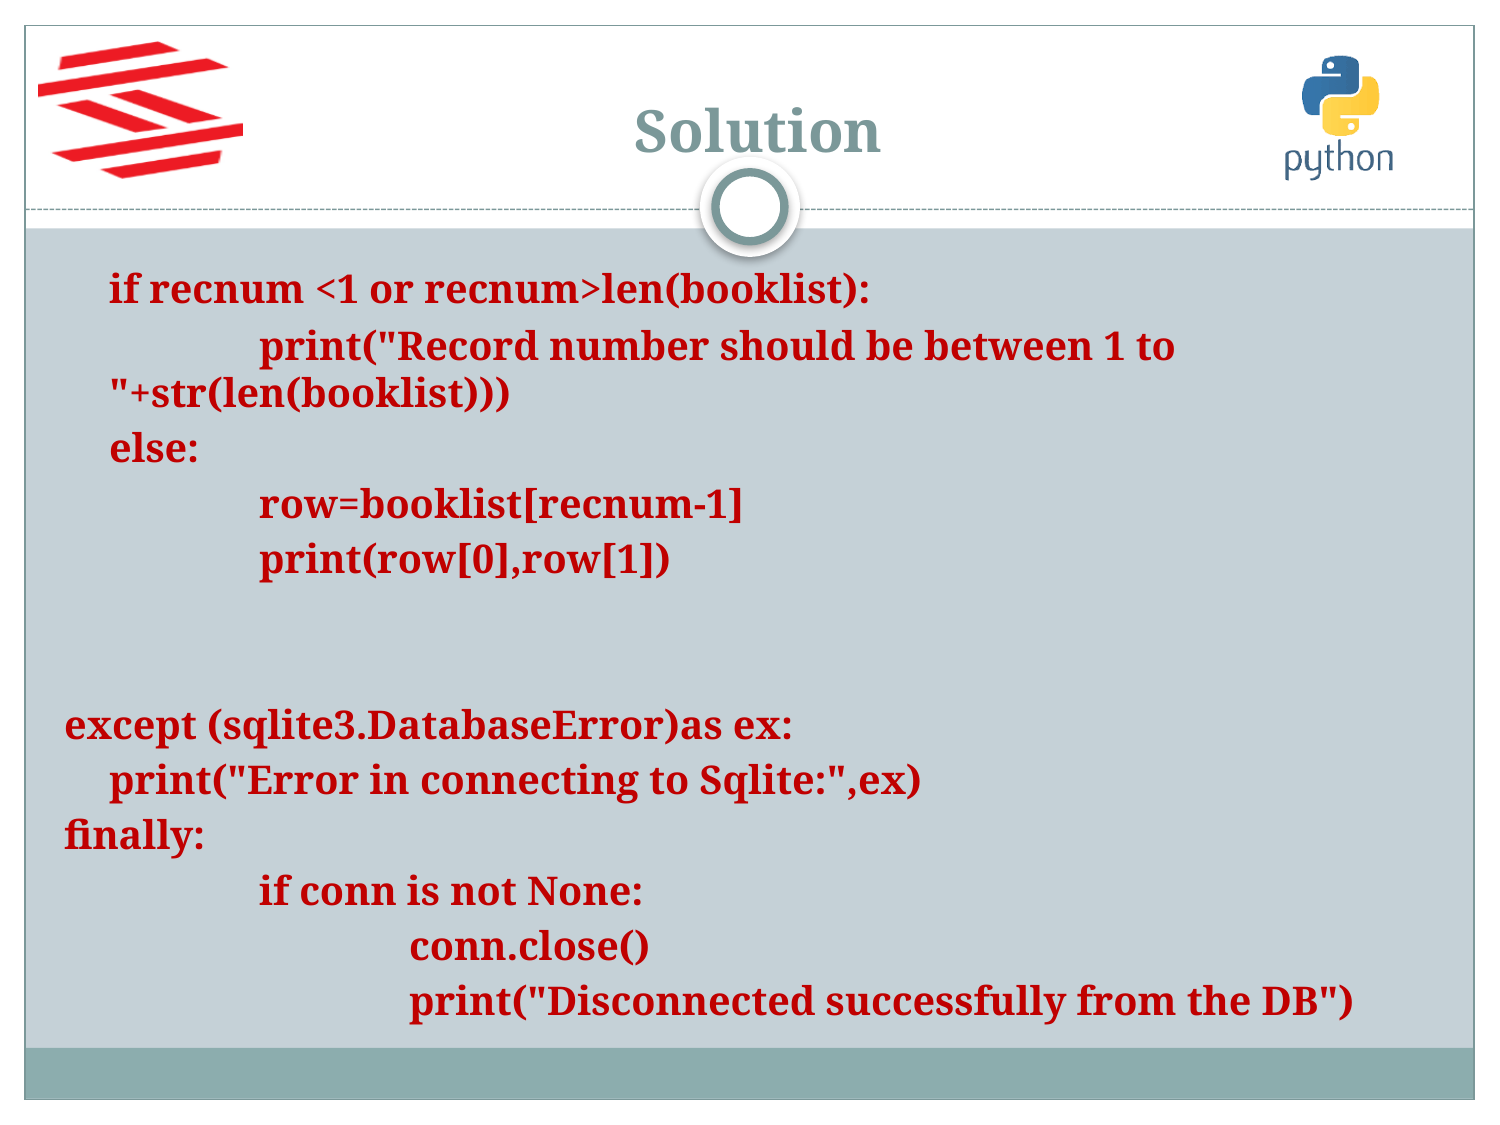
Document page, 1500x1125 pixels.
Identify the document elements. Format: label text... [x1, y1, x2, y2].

picture [37, 40, 243, 185]
list if recnum <1 or recnum>len(booklist): print("Record number should be between 1 to "+str(len(booklist))) else: row=booklist[recnum-1] print(row[0],row[1]) except (sqlite3.DatabaseError)as ex: print("Error in connecting to Sqlite:",ex) finally: if conn is not None: conn.close() print("Disconnected successfully from the DB") [49, 250, 1445, 1047]
picture [1206, 53, 1471, 186]
title Solution [248, 46, 1459, 172]
